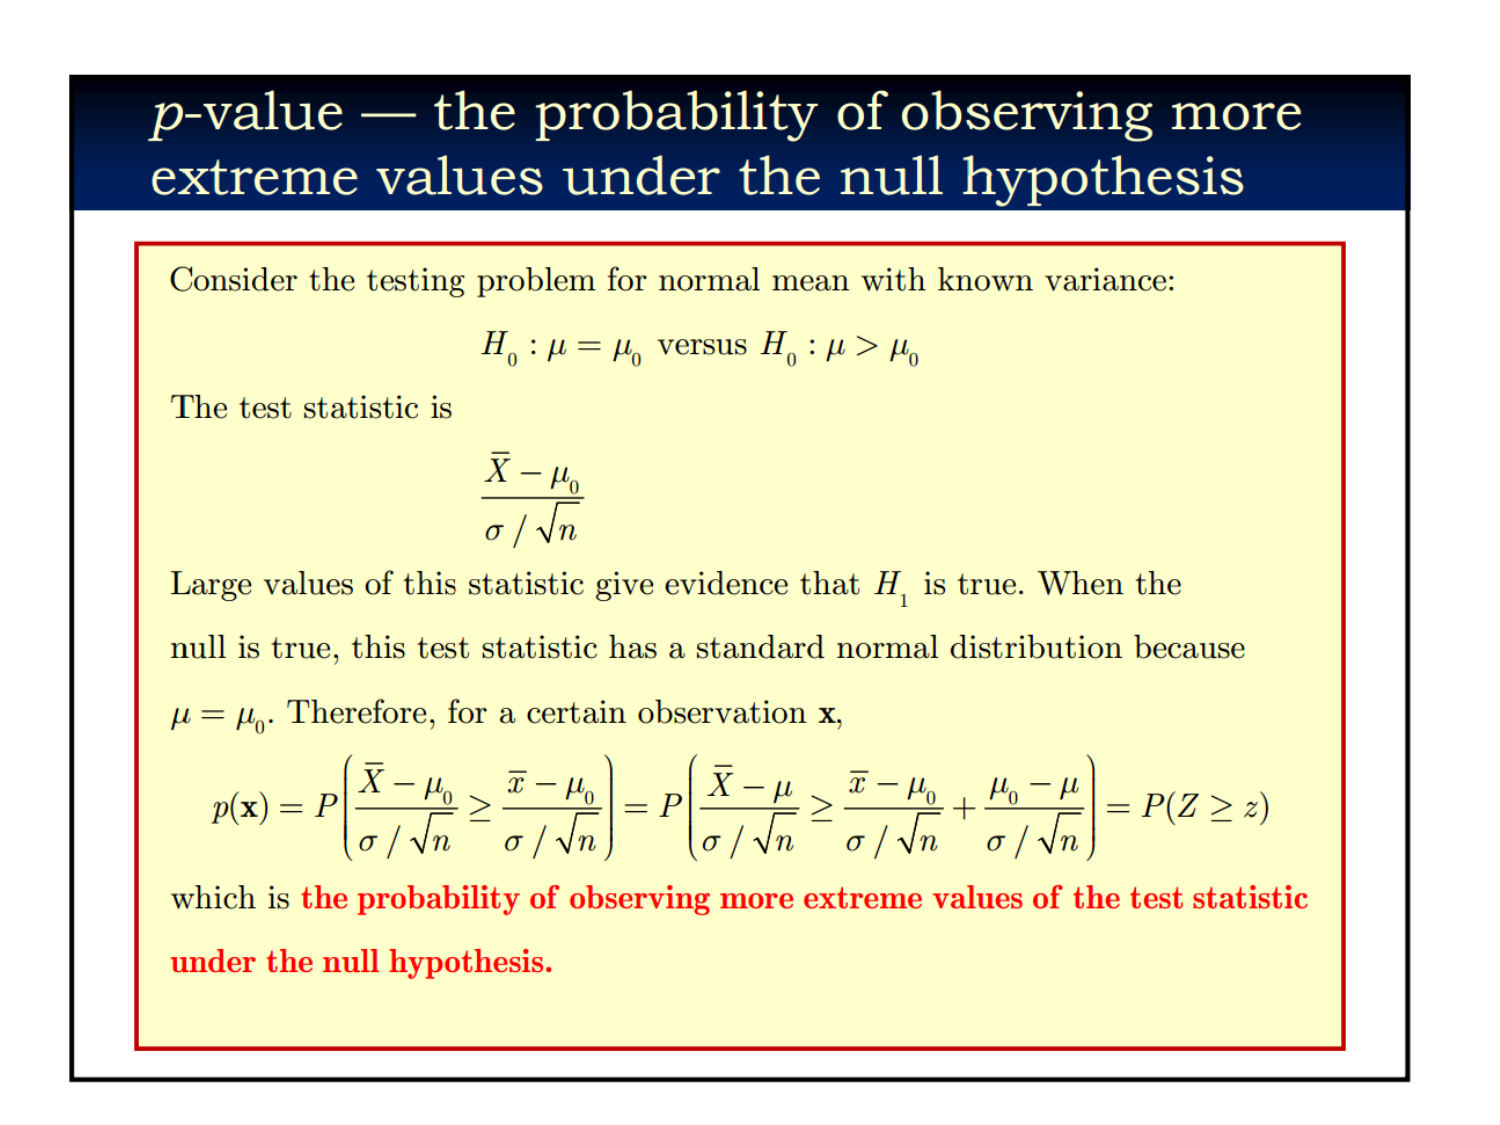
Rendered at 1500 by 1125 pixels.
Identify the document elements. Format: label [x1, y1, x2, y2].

picture [44, 47, 1427, 1087]
